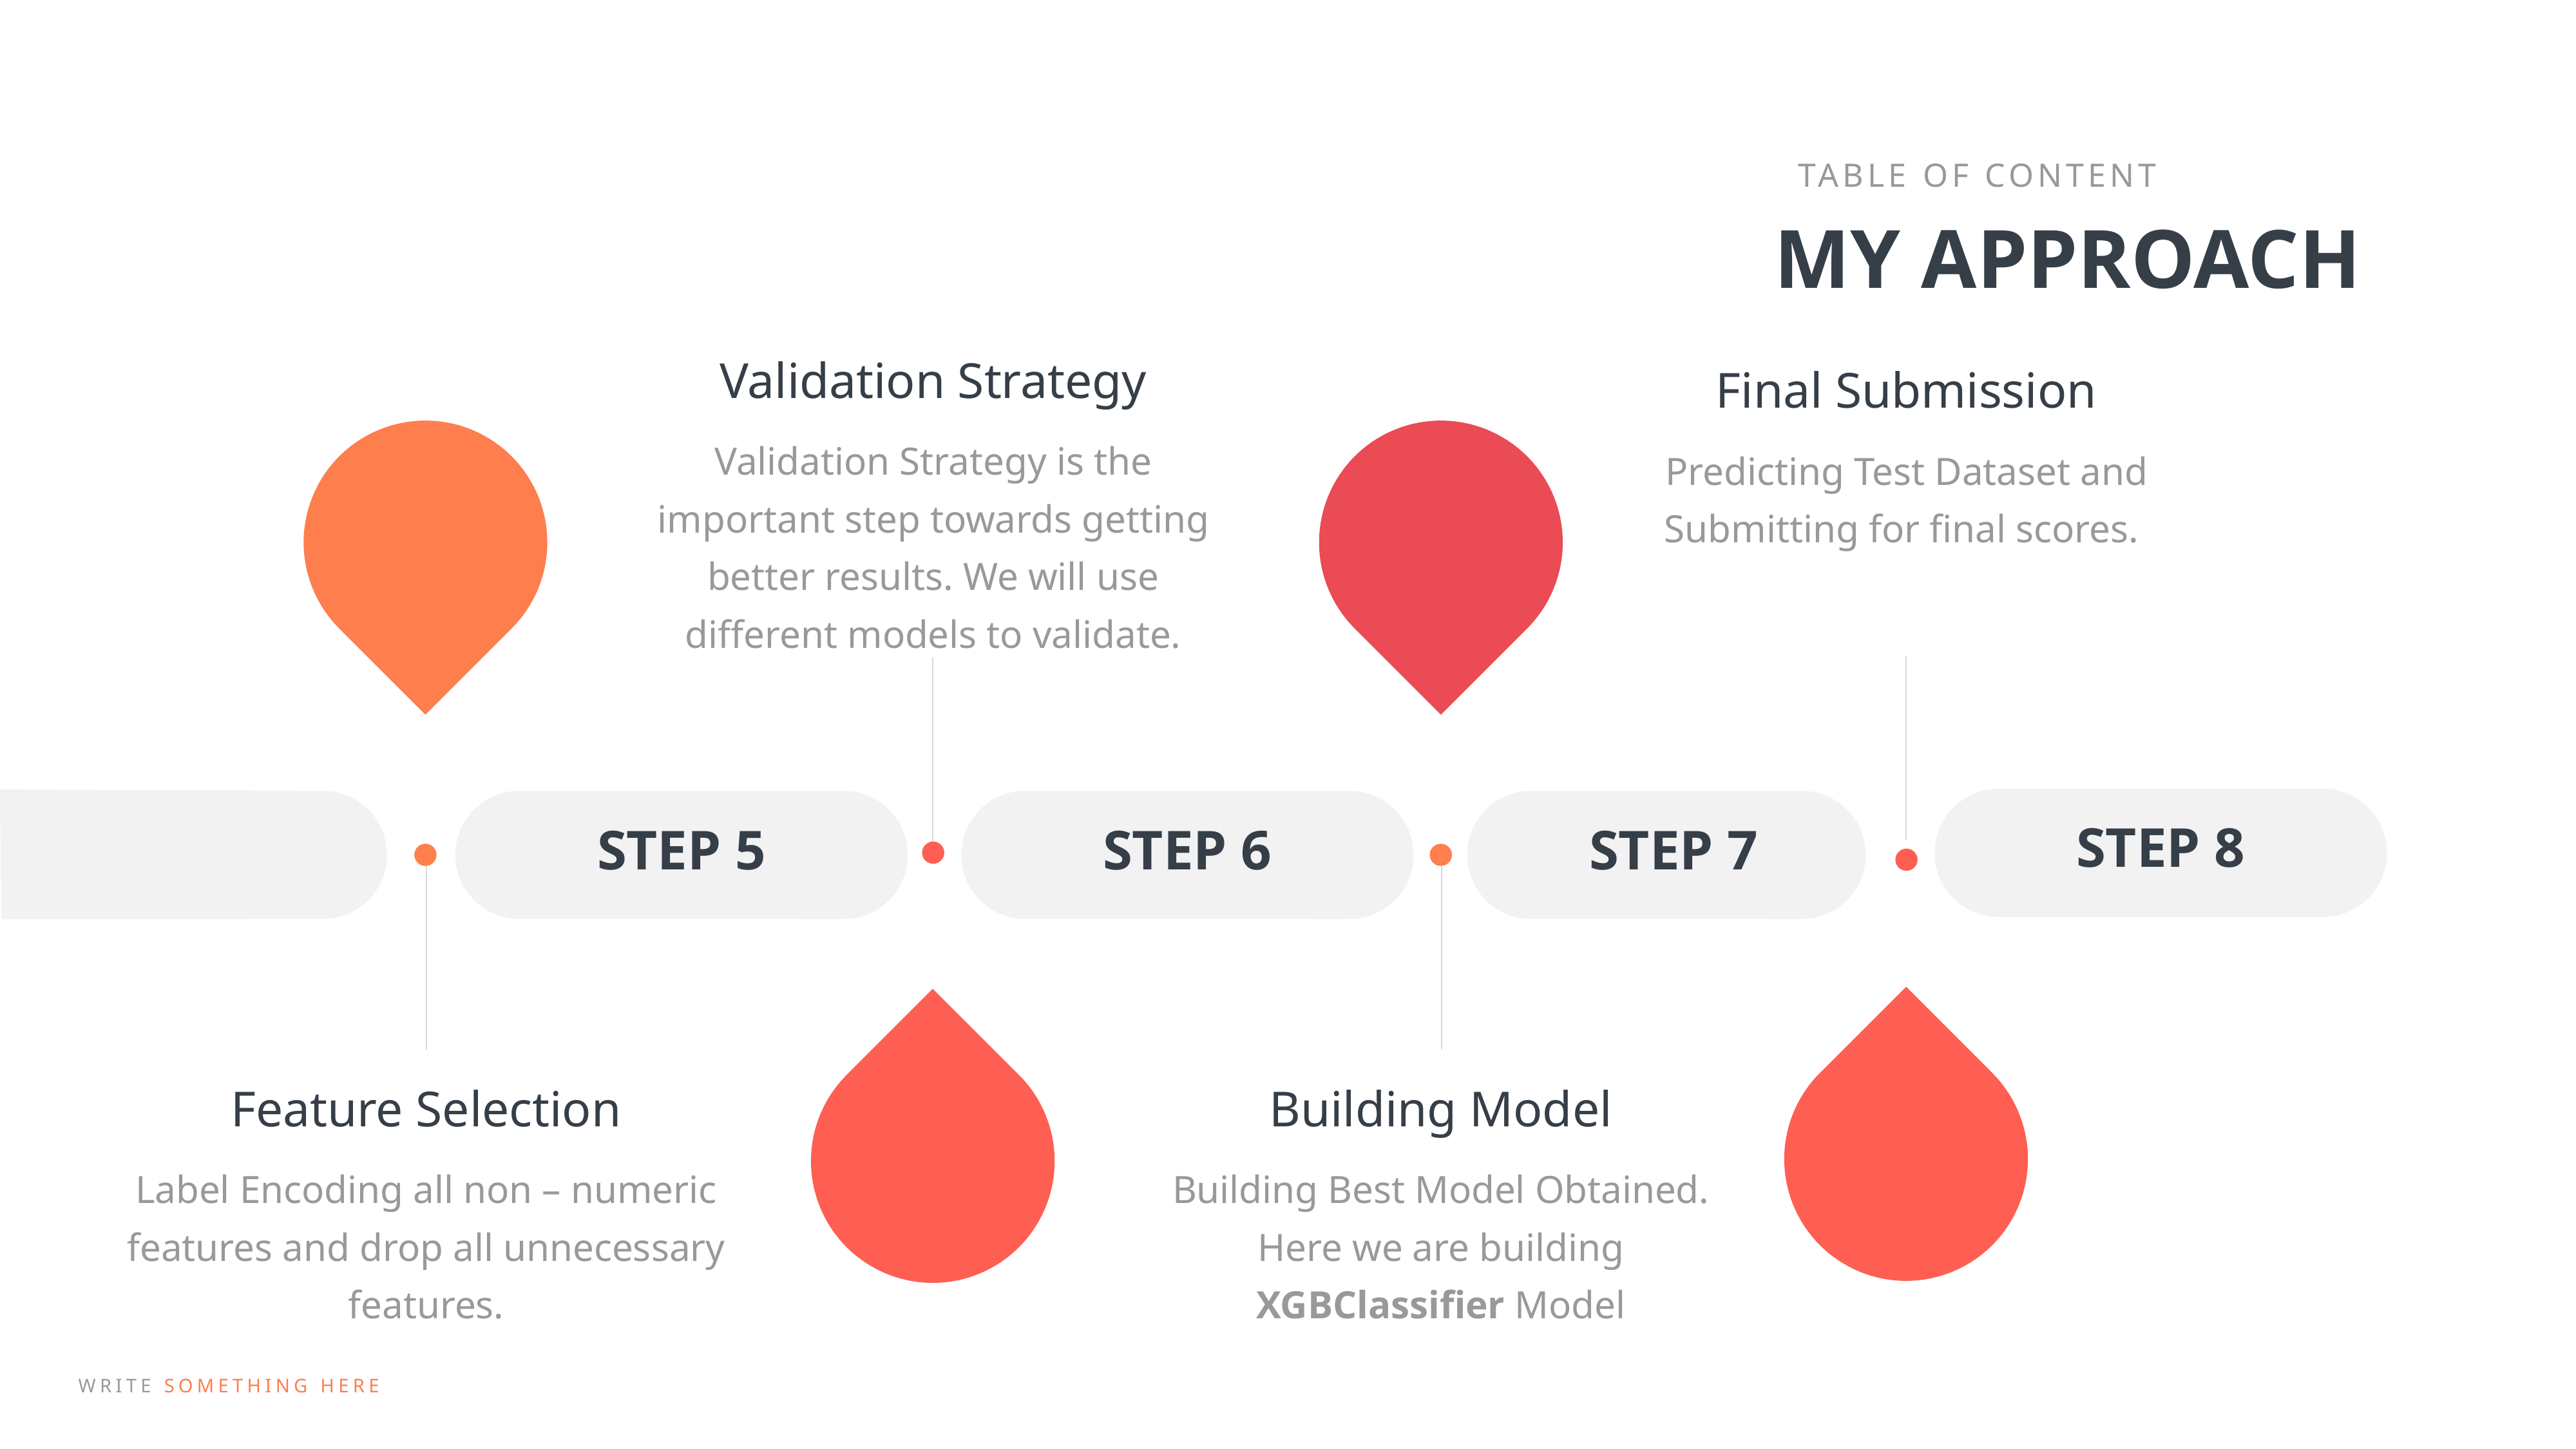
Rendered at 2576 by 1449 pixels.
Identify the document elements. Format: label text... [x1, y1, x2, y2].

text_box WRITE SOMETHING HERE [68, 1369, 390, 1401]
text_box [1866, 985, 2029, 1282]
text_box Final Submission [1866, 355, 2180, 423]
text_box Predicting Test Dataset and Submitting for final scores. [1866, 423, 2231, 562]
text_box [1934, 788, 2388, 918]
text_box STEP 8 [2014, 809, 2307, 883]
text_box [1894, 848, 1918, 872]
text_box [0, 345, 1866, 1335]
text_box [1764, 149, 2466, 310]
